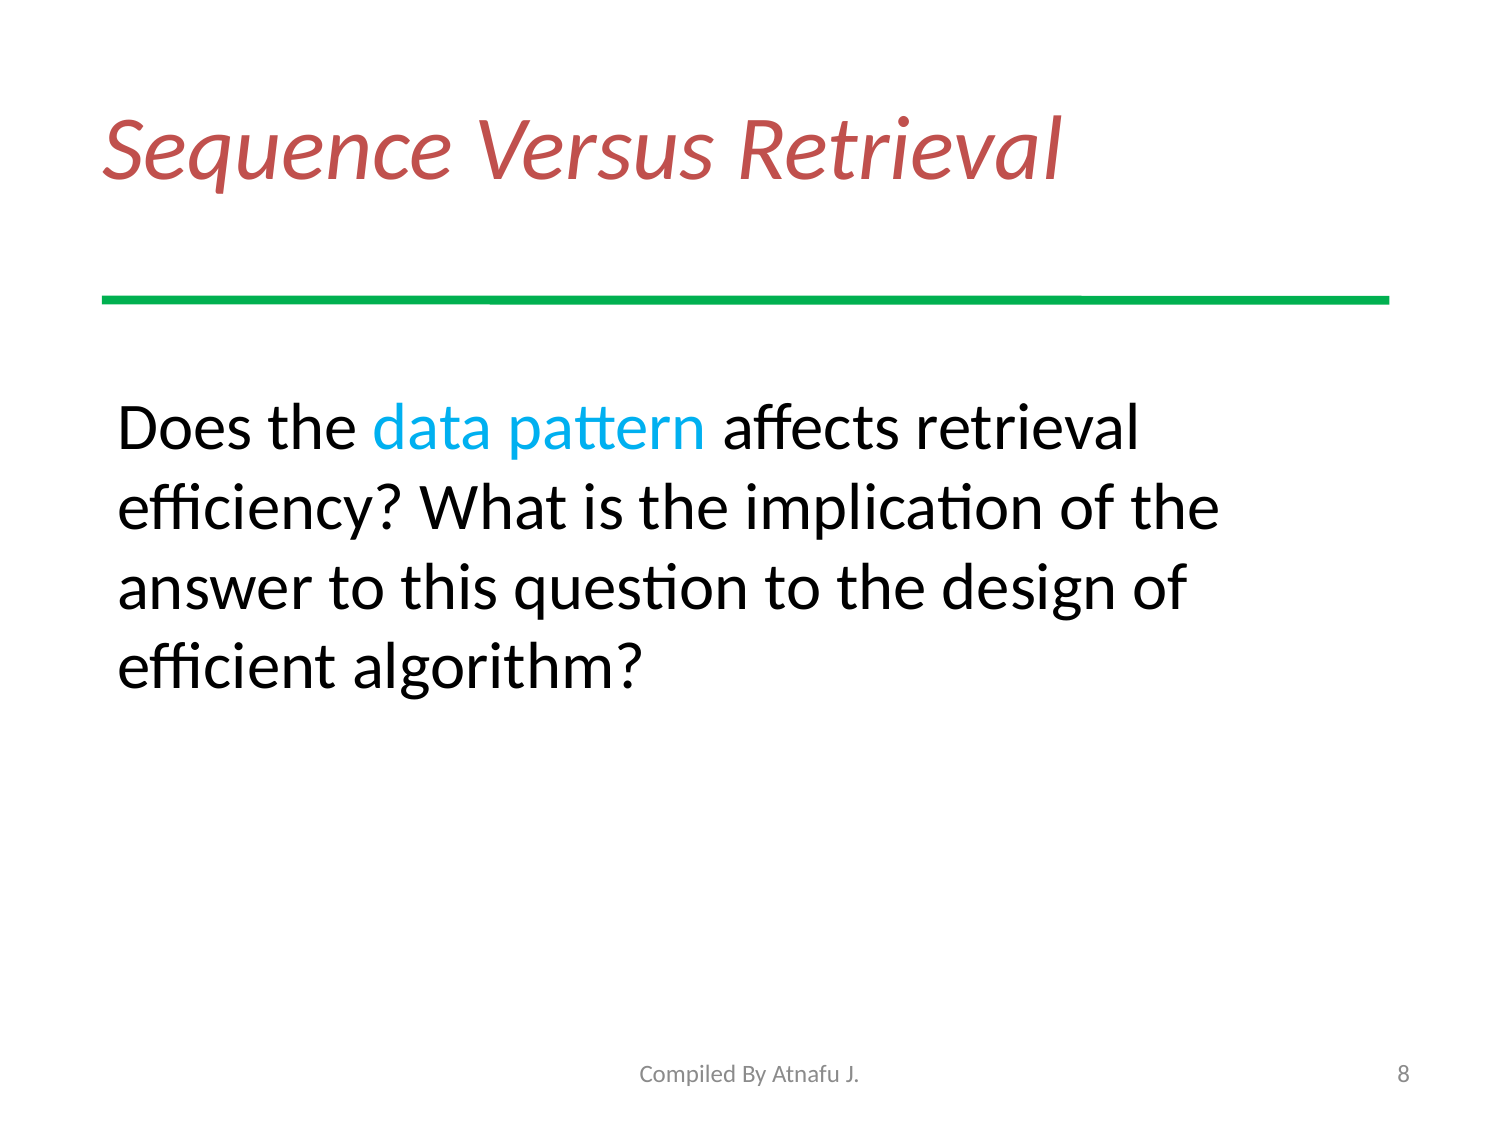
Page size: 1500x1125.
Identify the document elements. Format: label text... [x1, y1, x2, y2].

slide_number 8 [1074, 1042, 1425, 1103]
footer Compiled By Atnafu J. [512, 1042, 988, 1103]
list Does the data pattern affects retrieval efficiency? What is the implication of the answer to this question to the design of efficient algorithm? [101, 375, 1377, 1050]
title Sequence Versus Retrieval [86, 49, 1437, 237]
